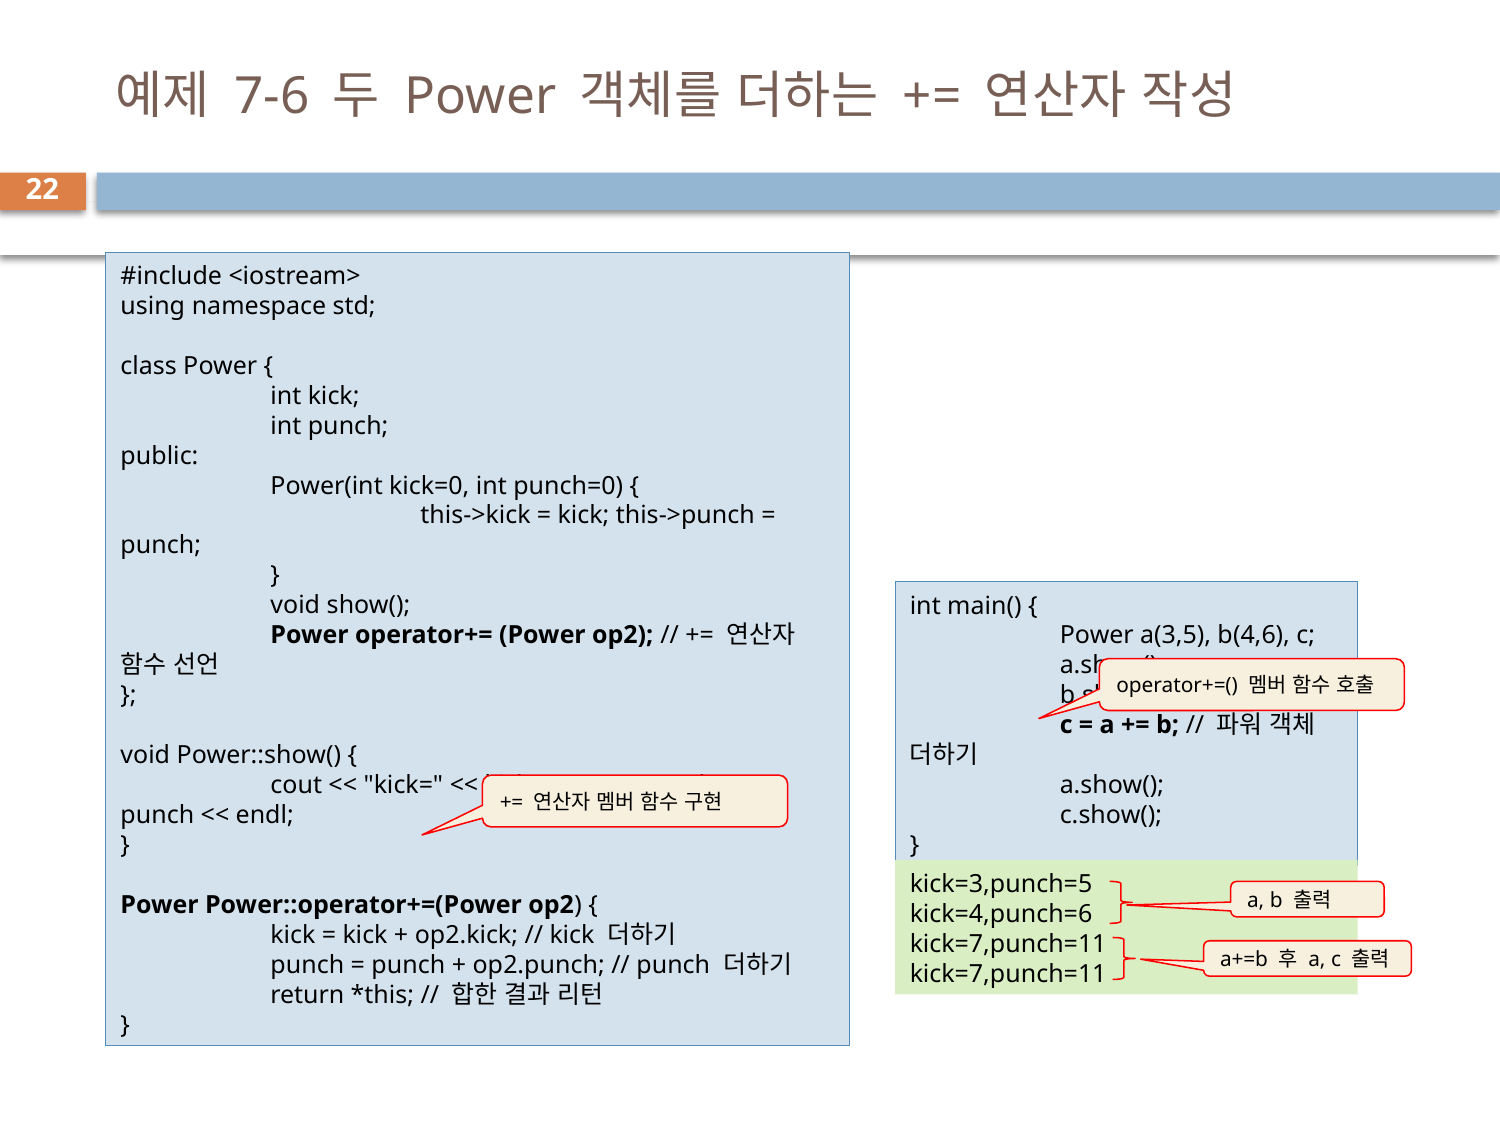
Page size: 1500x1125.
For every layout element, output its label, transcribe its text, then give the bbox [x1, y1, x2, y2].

text_box #include <iostream> using namespace std; class Power { int kick; int punch; public: Power(int kick=0, int punch=0) { this->kick = kick; this->punch = punch; } void show(); Power operator+= (Power op2); // += 연산자 함수 선언 }; void Power::show() { cout << "kick=" << kick << ',' << "punch=" << punch << endl; } Power Power::operator+=(Power op2) { kick = kick + op2.kick; // kick 더하기 punch = punch + op2.punch; // punch 더하기 return *this; // 합한 결과 리턴 } [105, 252, 850, 1046]
text_box a+=b 후 a, c 출력 [1139, 939, 1414, 978]
text_box kick=3,punch=5 kick=4,punch=6 kick=7,punch=11 kick=7,punch=11 [895, 859, 1358, 995]
text_box operator+=() 멤버 함수 호출 [1037, 657, 1407, 721]
title 예제 7-6 두 Power 객체를 더하는 += 연산자 작성 [100, 37, 1438, 149]
text_box [1112, 935, 1137, 981]
slide_number 22 [0, 170, 87, 211]
text_box += 연산자 멤버 함수 구현 [420, 773, 790, 837]
text_box int main() { Power a(3,5), b(4,6), c; a.show(); b.show(); c = a += b; // 파워 객체 더하기 a.show(); c.show(); } [895, 581, 1358, 859]
text_box a, b 출력 [1125, 879, 1386, 919]
text_box [1109, 879, 1134, 925]
